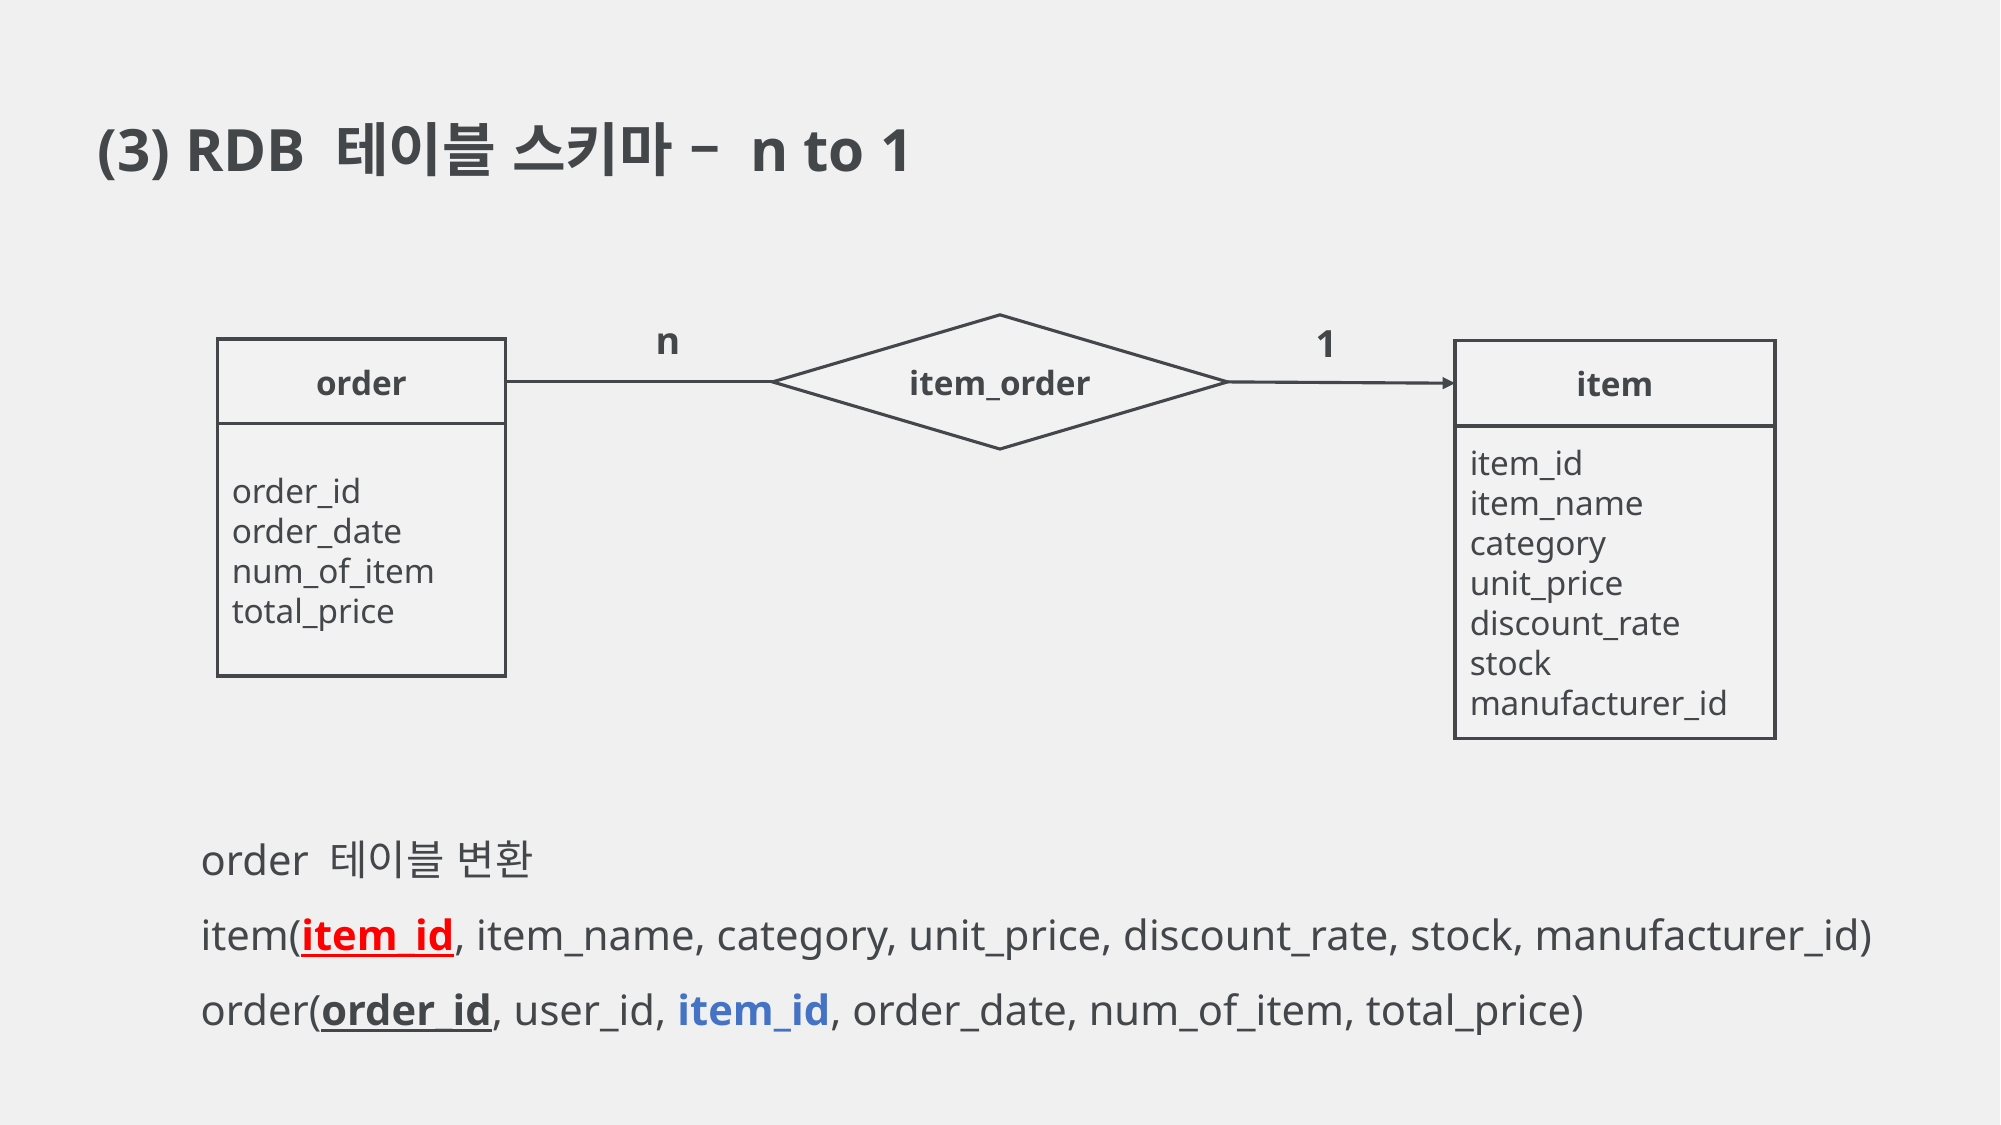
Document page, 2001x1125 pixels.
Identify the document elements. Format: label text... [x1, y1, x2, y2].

text_box n [640, 309, 696, 370]
text_box order 테이블 변환 item(item_id, item_name, category, unit_price, discount_rate, stock, manufacturer_id) order(order_id, user_id, item_id, order_date, num_of_item, total_price) [185, 801, 1888, 1041]
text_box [217, 338, 506, 677]
text_box 1 [1300, 312, 1356, 373]
text_box (3) RDB 테이블 스키마 – n to 1 [82, 106, 929, 191]
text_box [1454, 340, 1775, 739]
text_box item_order [772, 313, 1227, 451]
